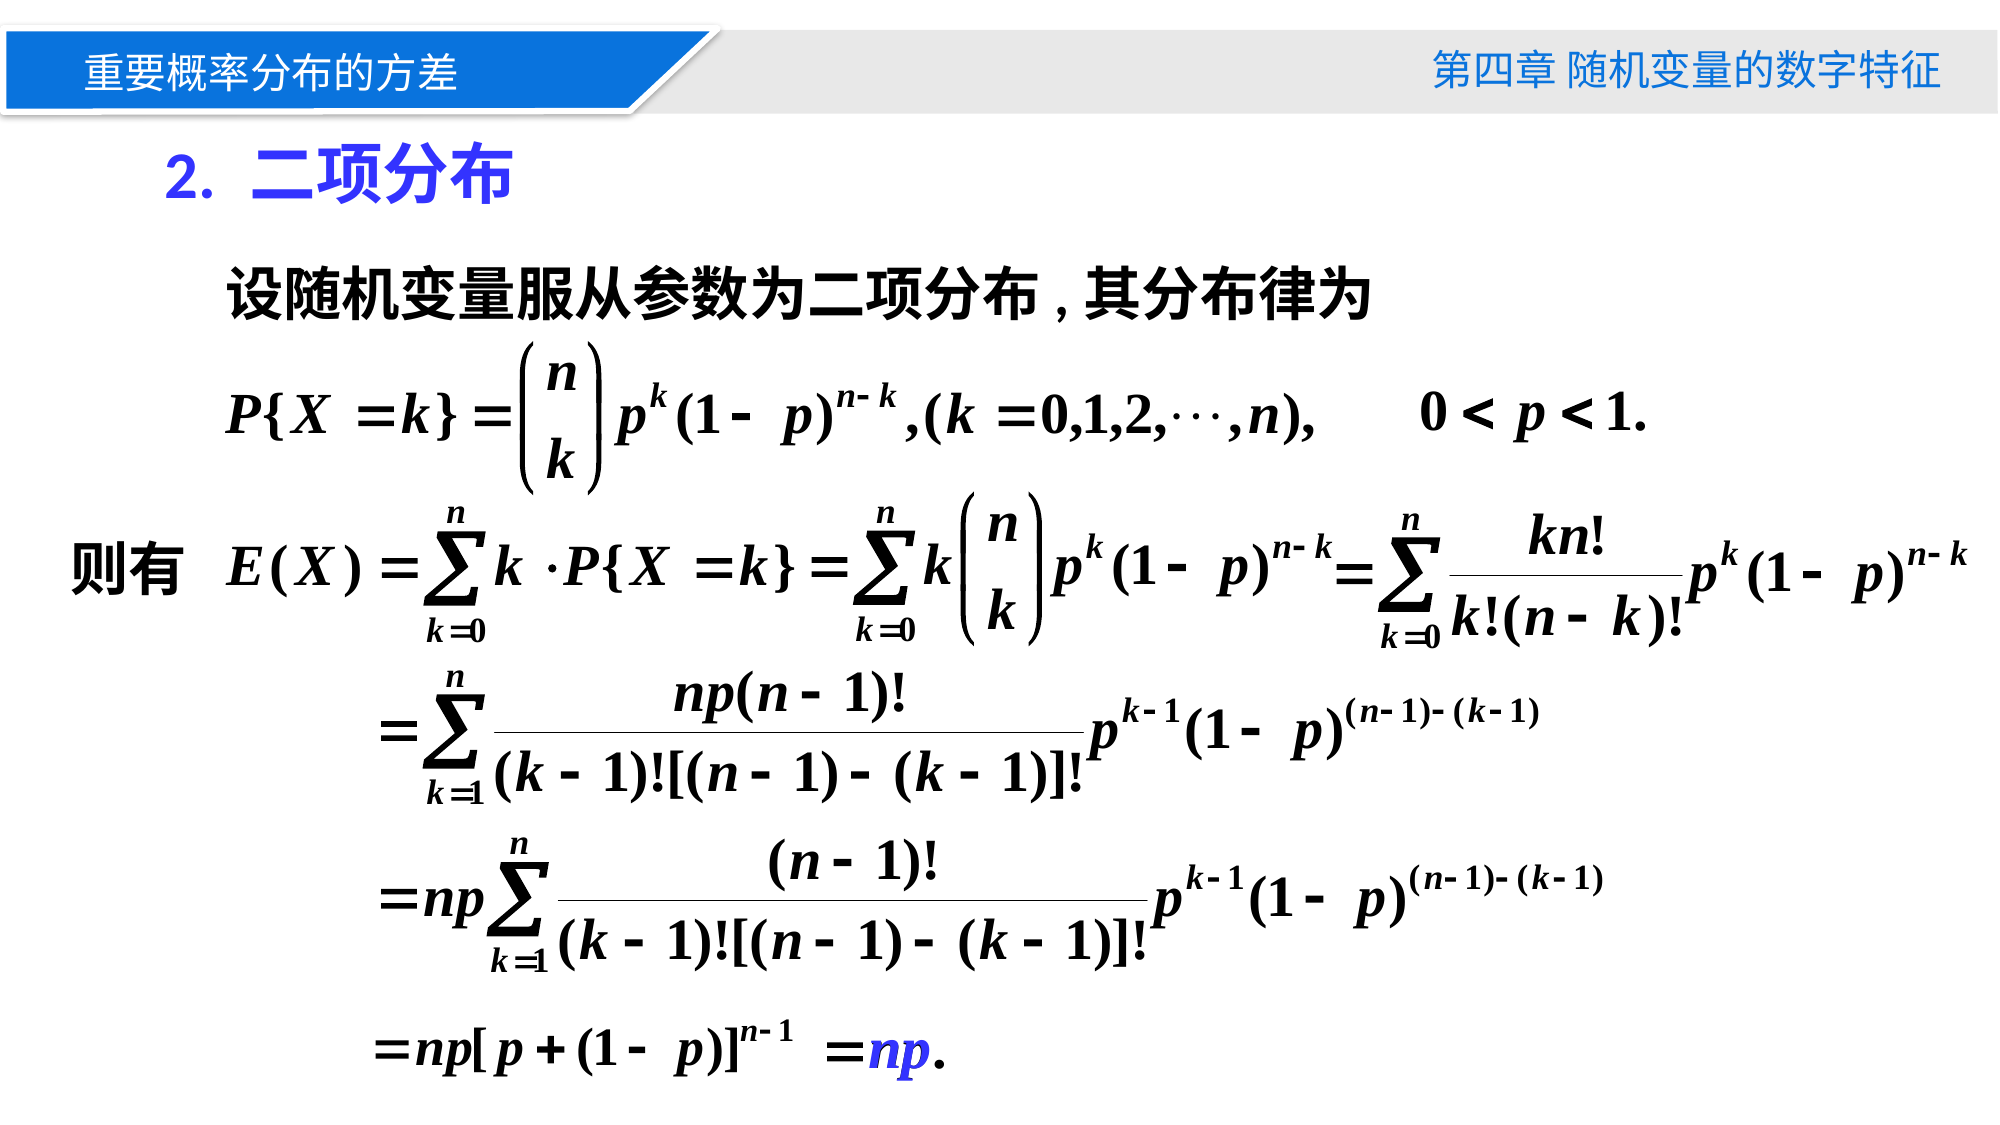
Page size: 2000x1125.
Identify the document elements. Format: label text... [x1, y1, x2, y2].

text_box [1327, 497, 1974, 655]
text_box 重要概率分布的方差 [68, 39, 474, 104]
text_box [865, 1033, 935, 1087]
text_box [372, 822, 1607, 979]
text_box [218, 337, 1319, 490]
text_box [937, 1036, 949, 1087]
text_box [367, 1011, 797, 1083]
text_box [638, 27, 2000, 116]
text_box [372, 654, 1545, 811]
text_box [0, 25, 721, 115]
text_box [219, 491, 798, 648]
text_box 则有 [55, 524, 202, 610]
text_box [818, 1036, 861, 1087]
text_box 2. 二项分布 [150, 124, 775, 220]
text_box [1416, 385, 1651, 450]
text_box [802, 488, 1339, 650]
text_box 第四章 随机变量的数字特征 [1417, 36, 1957, 101]
